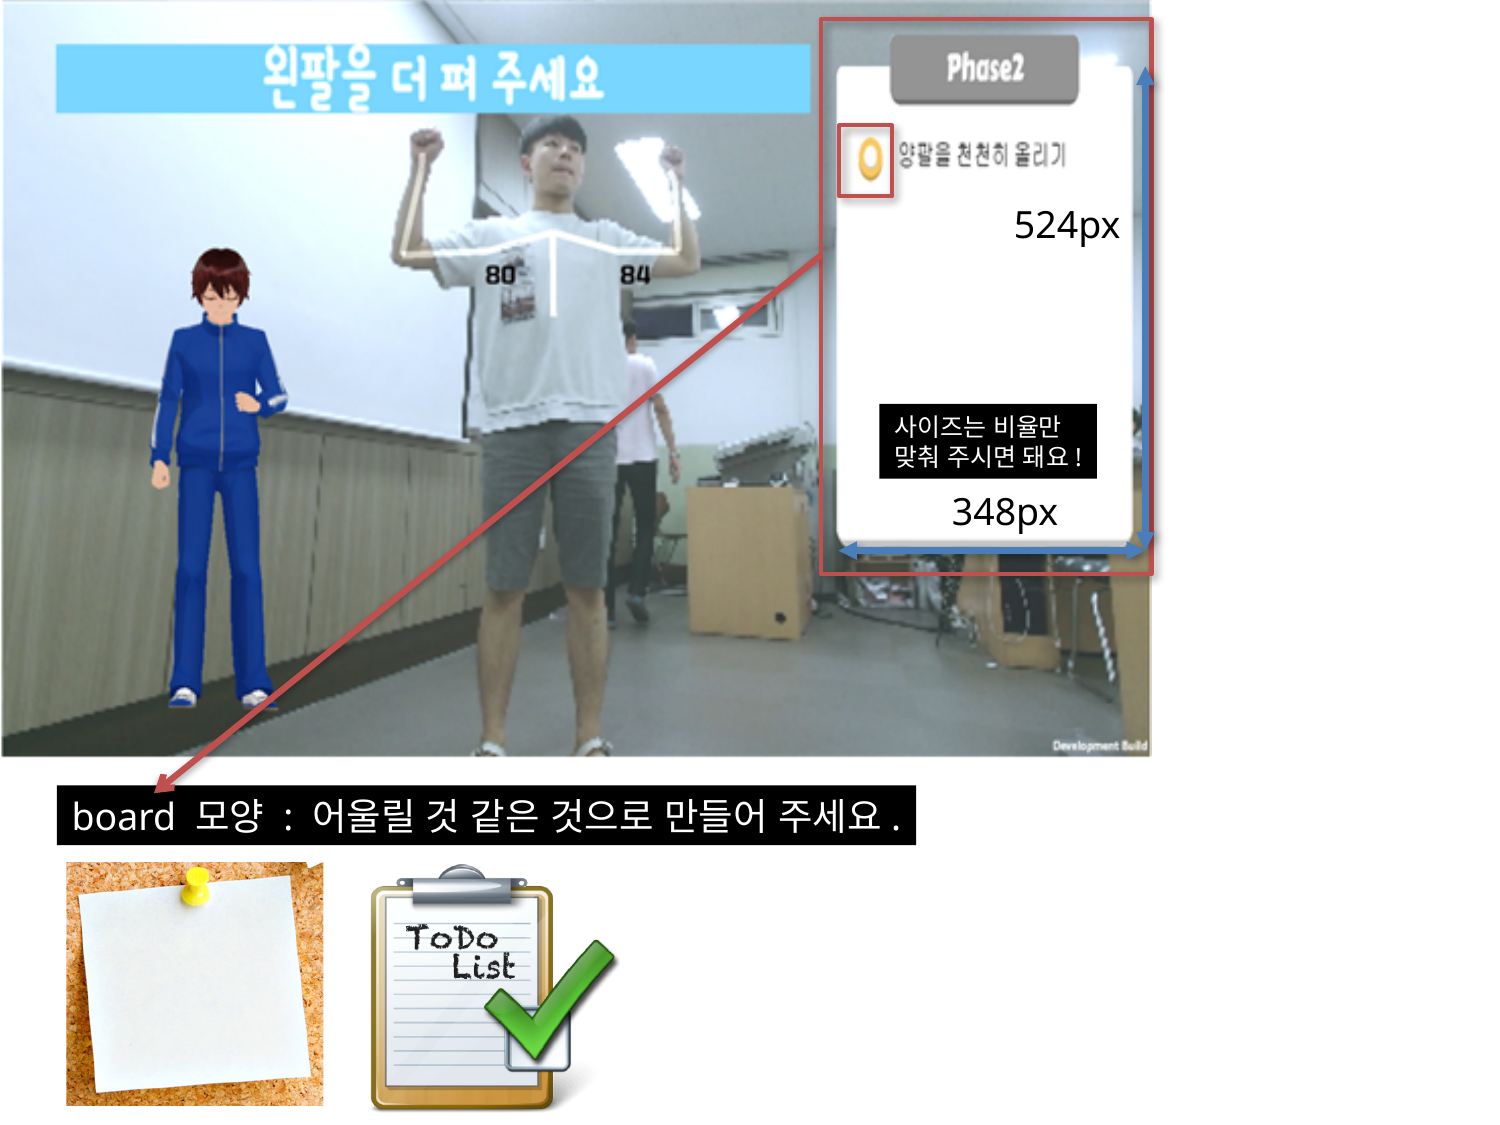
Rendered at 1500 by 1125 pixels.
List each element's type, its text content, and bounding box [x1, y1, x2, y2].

picture [348, 853, 625, 1125]
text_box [153, 255, 822, 794]
picture [0, 0, 1152, 764]
picture [65, 861, 324, 1107]
text_box board 모양 : 어울릴 것 같은 것으로 만들어 주세요. [56, 785, 917, 846]
